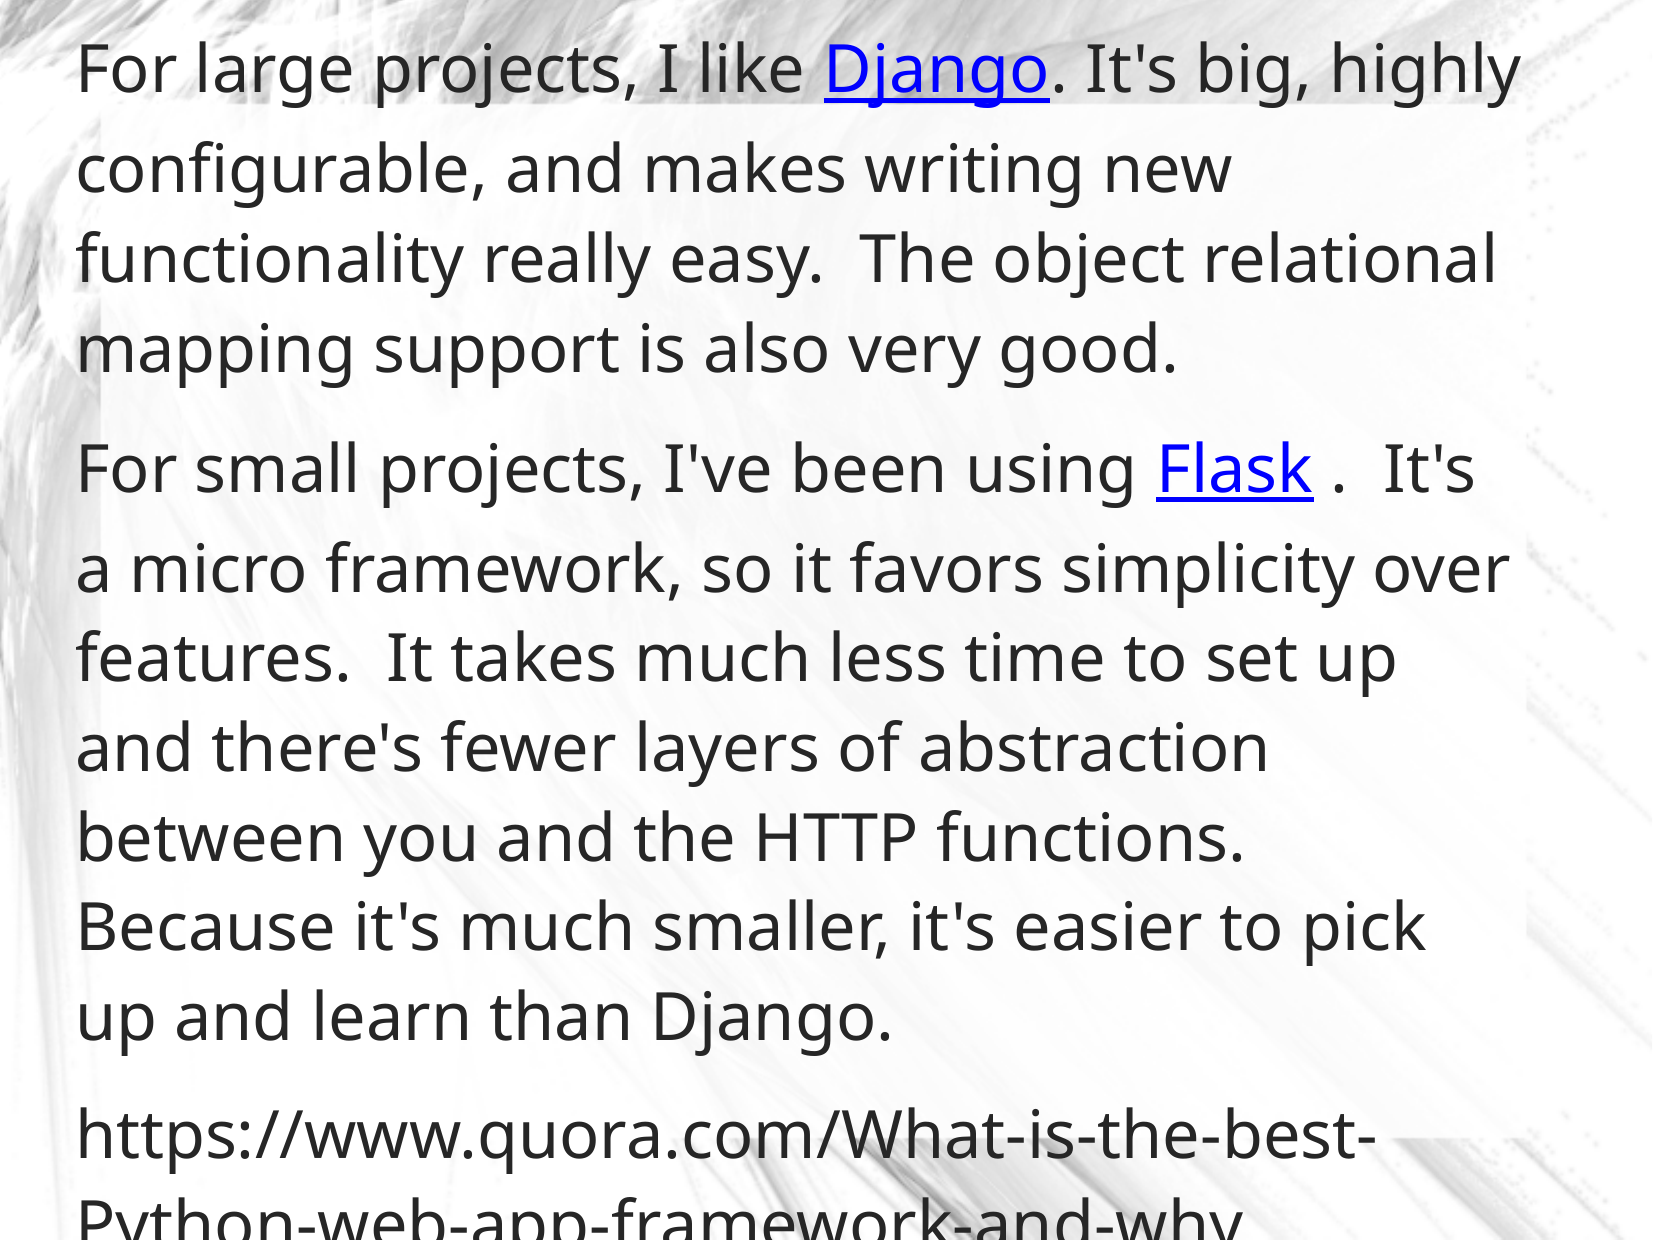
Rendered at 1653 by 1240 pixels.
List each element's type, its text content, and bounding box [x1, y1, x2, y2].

subtitle For large projects, I like Django. It's big, highly configurable, and makes writing new functionality really easy. The object relational mapping support is also very good. For small projects, I've been using Flask . It's a micro framework, so it favors simplicity over features. It takes much less time to set up and there's fewer layers of abstraction between you and the HTTP functions. Because it's much smaller, it's easier to pick up and learn than Django. https://www.quora.com/What-is-the-best-Python-web-app-framework-and-why [74, 14, 1529, 1236]
picture [0, 0, 1653, 1240]
